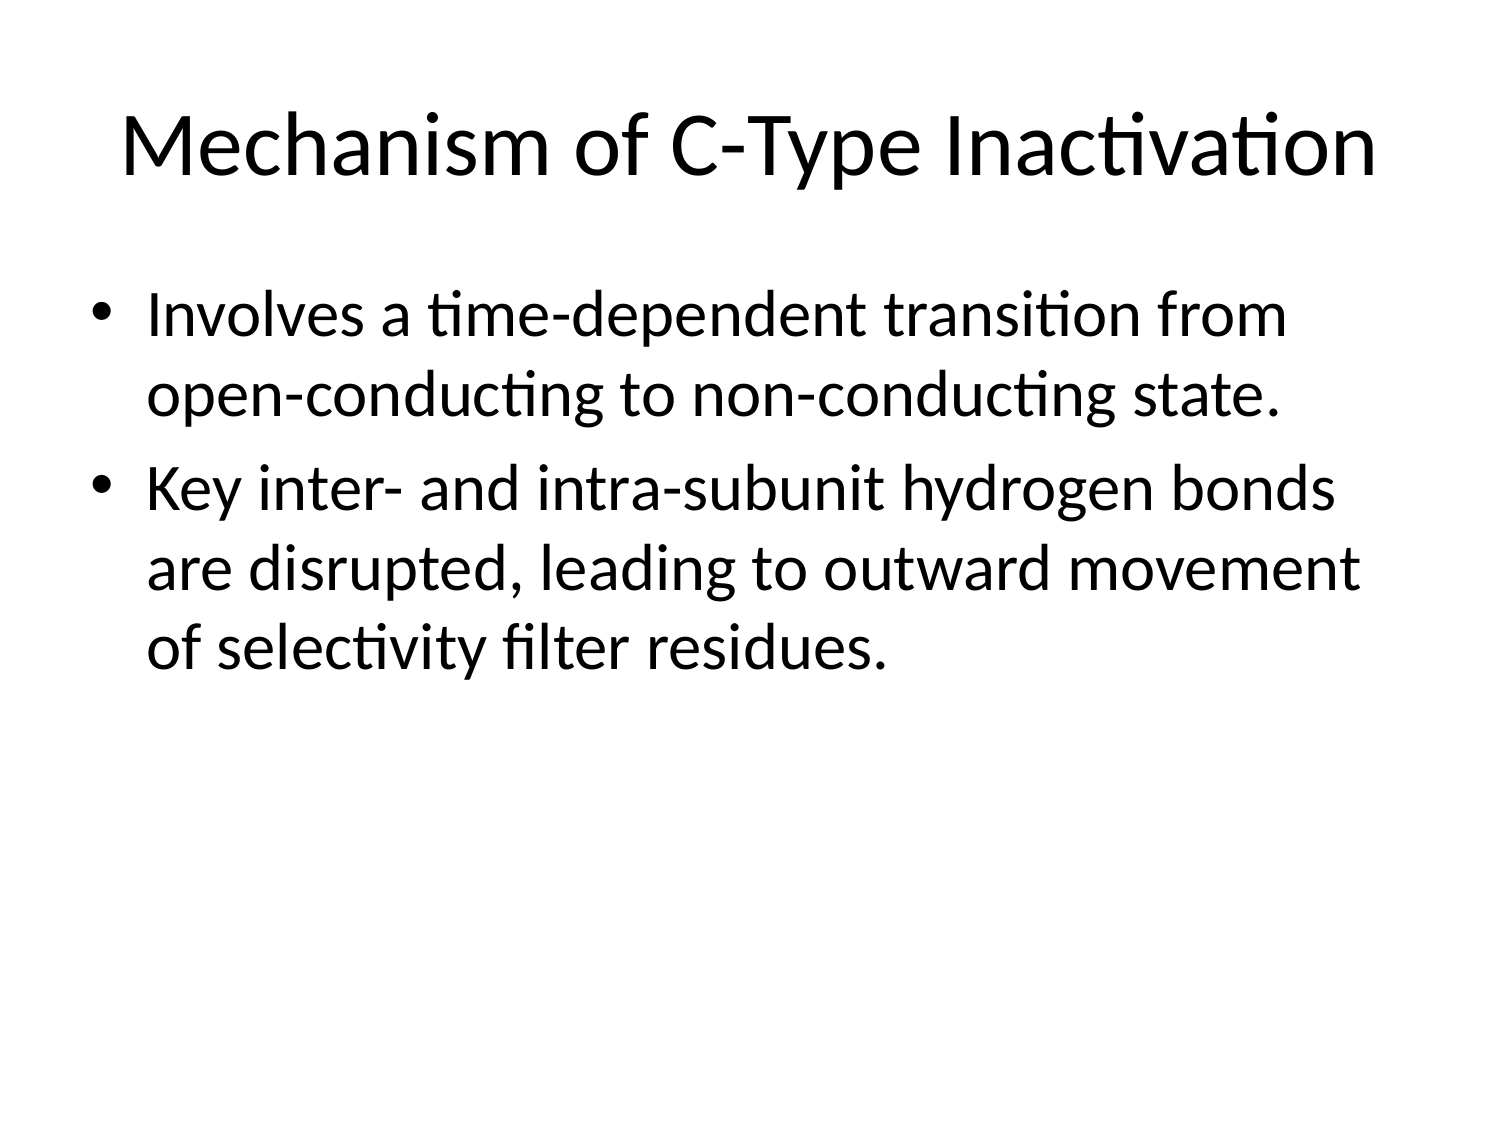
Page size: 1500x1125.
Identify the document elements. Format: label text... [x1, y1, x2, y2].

list Involves a time-dependent transition from open-conducting to non-conducting state. Key inter- and intra-subunit hydrogen bonds are disrupted, leading to outward movement of selectivity filter residues. [75, 262, 1425, 1005]
title Mechanism of C-Type Inactivation [75, 45, 1425, 233]
